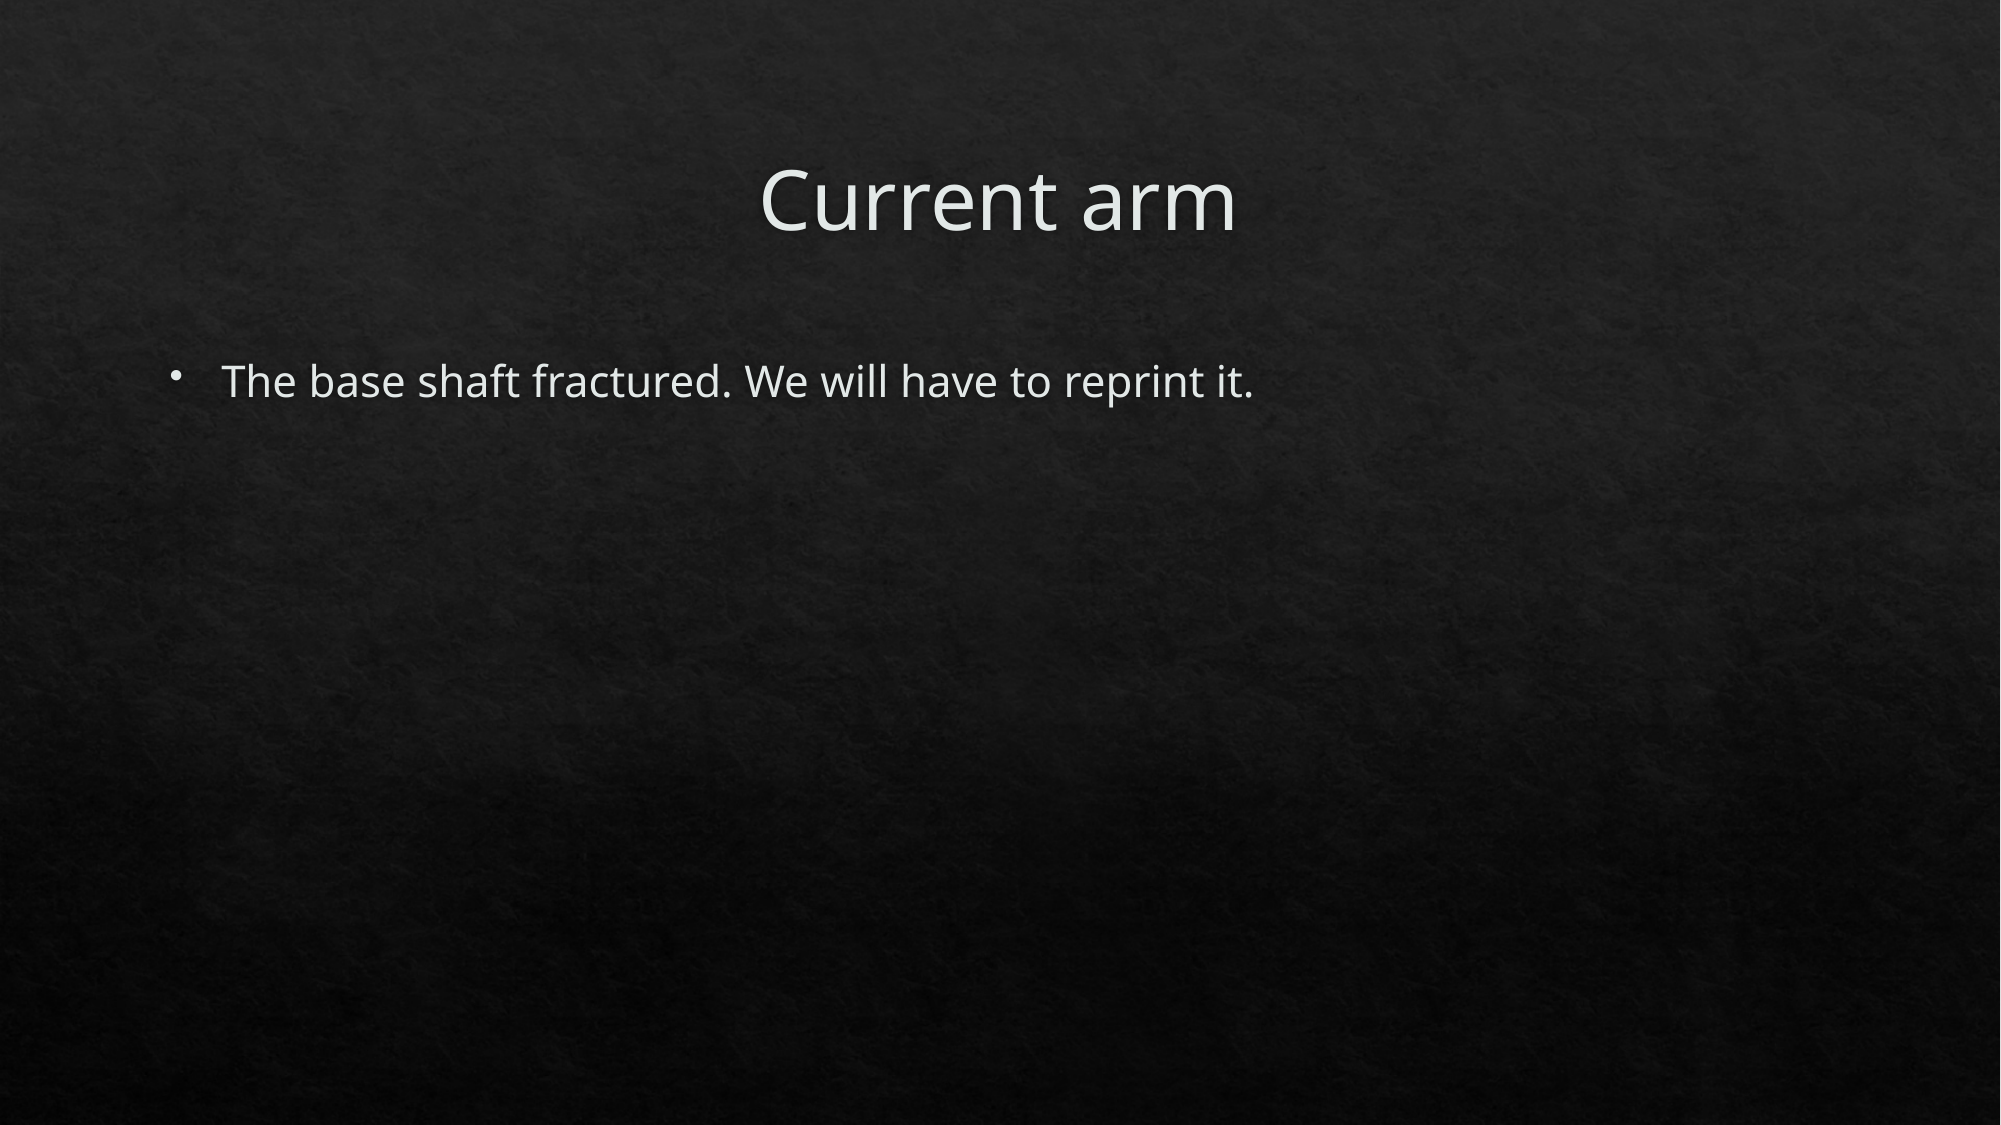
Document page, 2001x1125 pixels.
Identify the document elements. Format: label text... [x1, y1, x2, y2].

title Current arm [149, 99, 1849, 307]
list The base shaft fractured. We will have to reprint it. [149, 340, 1849, 950]
